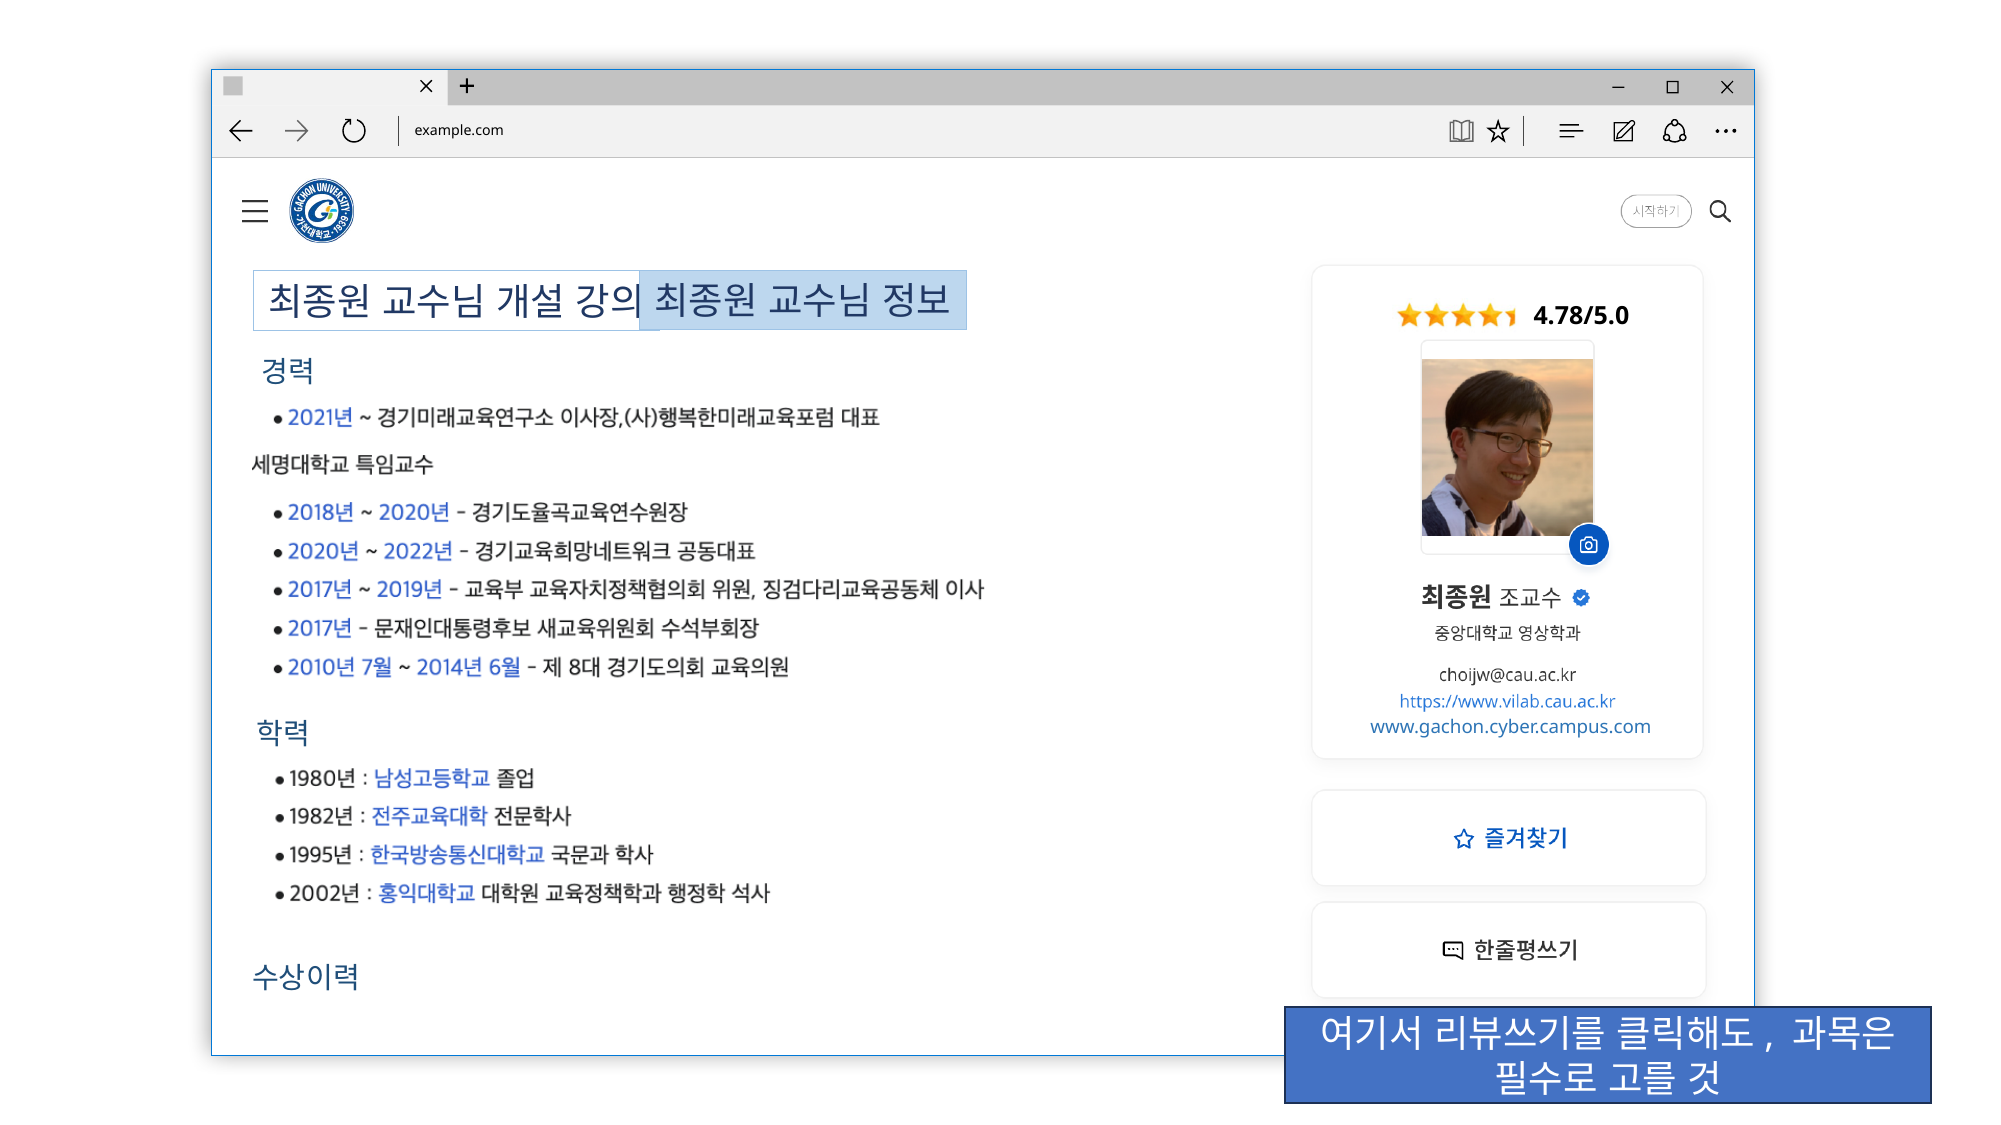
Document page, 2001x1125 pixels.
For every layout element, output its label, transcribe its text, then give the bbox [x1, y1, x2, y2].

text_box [1285, 239, 1728, 1036]
picture [216, 163, 1749, 259]
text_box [211, 69, 1755, 1056]
picture [263, 764, 792, 922]
text_box 여기서 리뷰쓰기를 클릭해도, 과목은 필수로 고를 것 [1284, 1006, 1932, 1104]
picture [252, 403, 1009, 693]
picture [1392, 297, 1522, 333]
